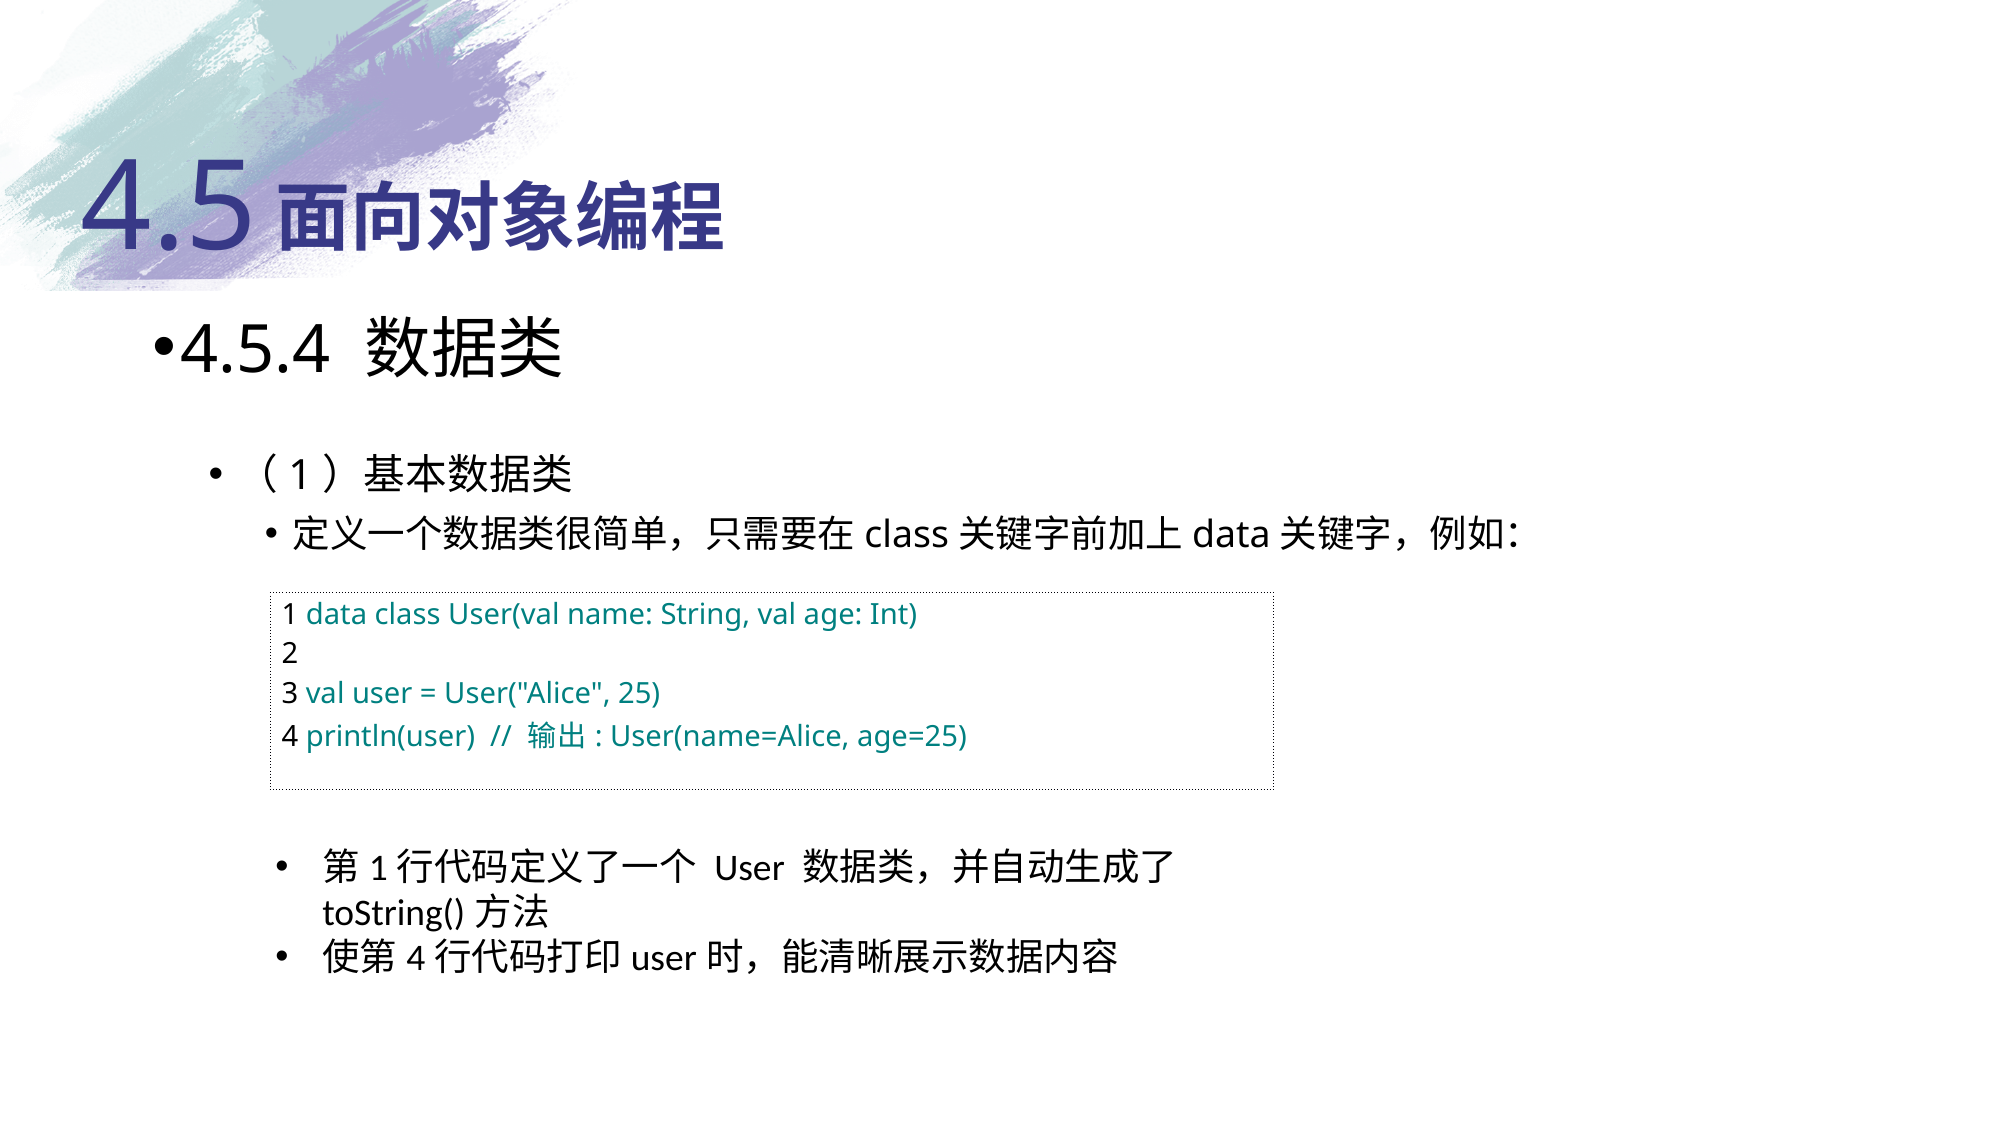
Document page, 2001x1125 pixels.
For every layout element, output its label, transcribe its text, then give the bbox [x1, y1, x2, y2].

text_box 第1行代码定义了一个 User 数据类，并自动生成了toString()方法 使第4行代码打印user时，能清晰展示数据内容 [260, 835, 1261, 985]
text_box 面向对象编程 [638, 162, 1427, 268]
table_header 1 data class User(val name: String, val age: Int) 2 3 val user = User("Alice", 25) 4 println(user) // 输出: User(name=Alice, age=25) [270, 593, 1274, 790]
picture [0, 0, 638, 291]
text_box 4.5.4 数据类 （1）基本数据类 定义一个数据类很简单，只需要在class关键字前加上data关键字，例如： [96, 335, 1810, 610]
